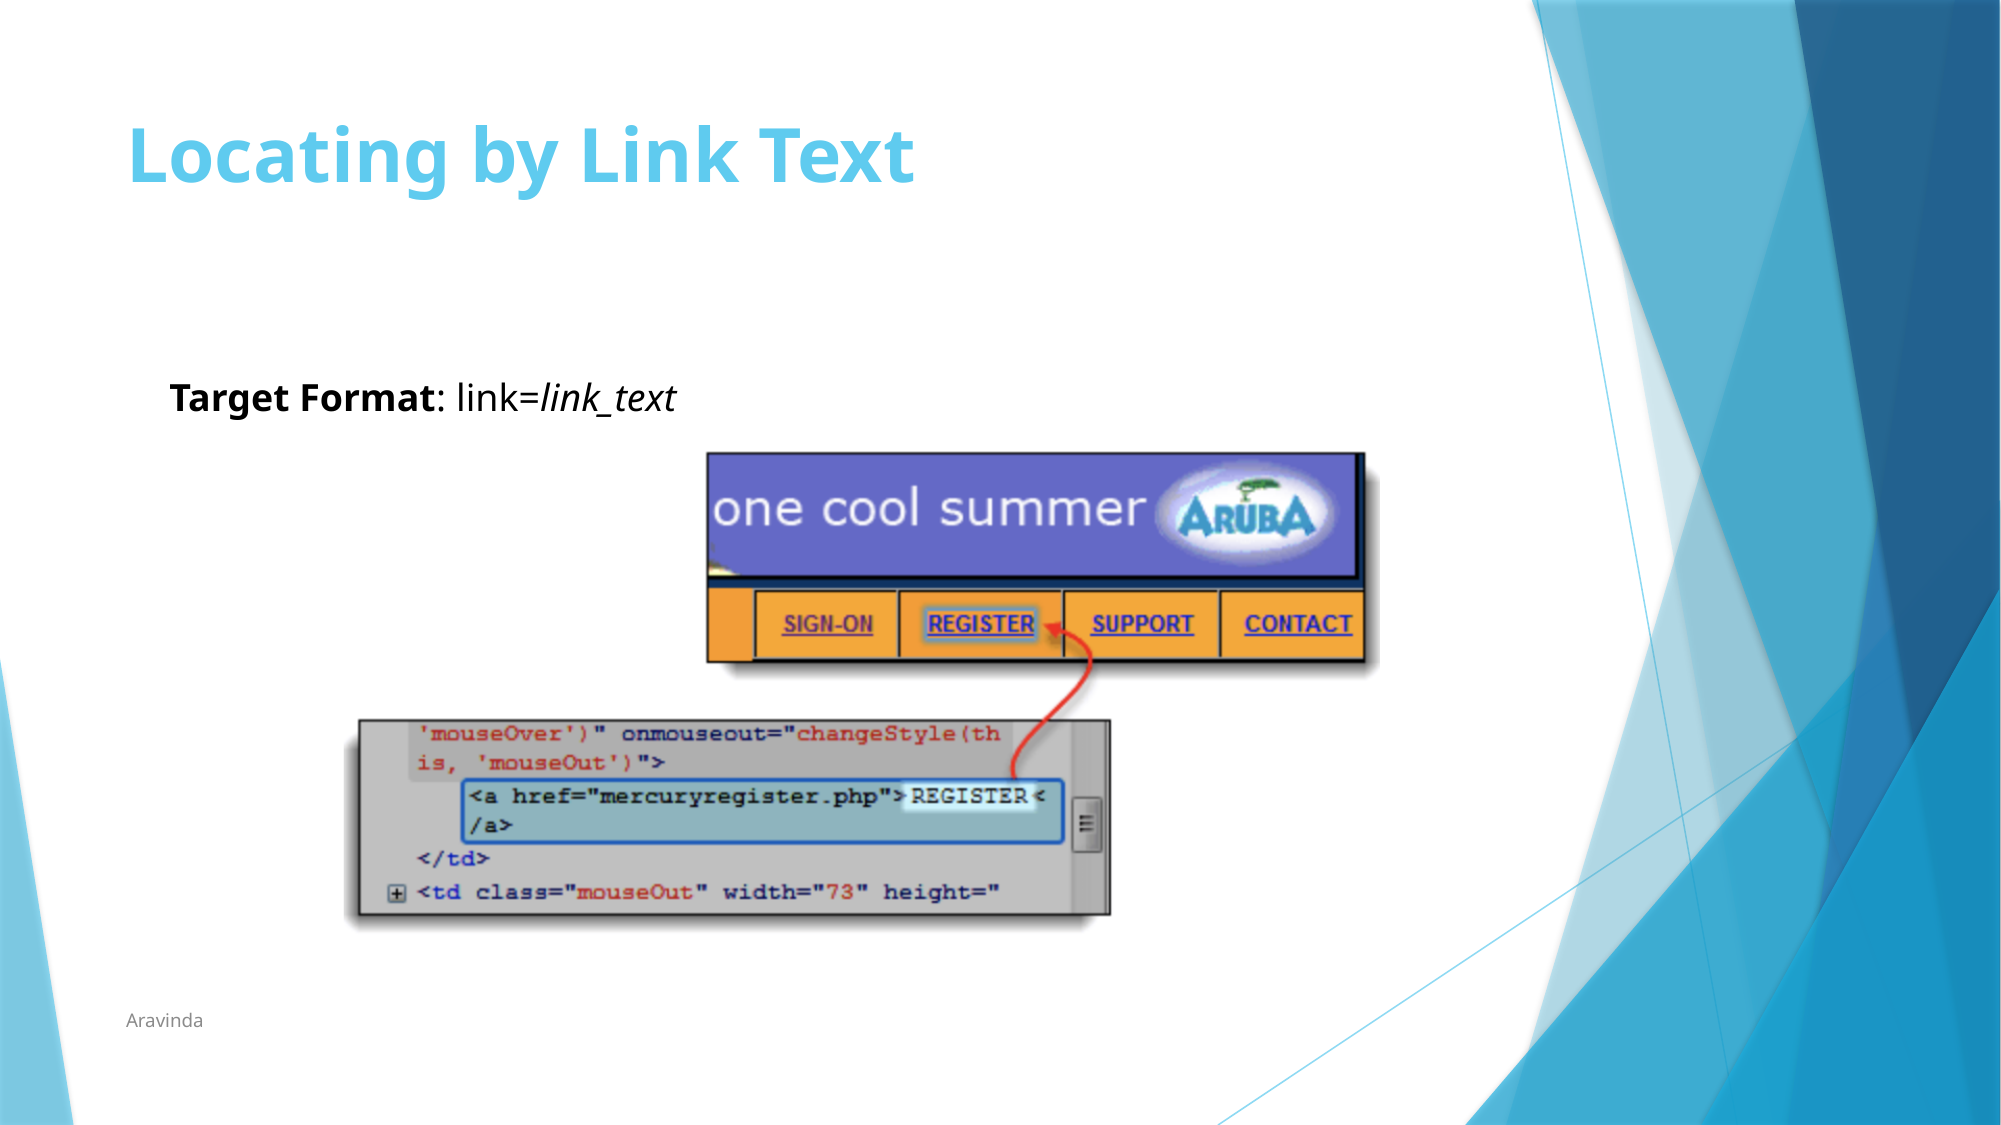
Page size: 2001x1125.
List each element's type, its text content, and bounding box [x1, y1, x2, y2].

title Locating by Link Text [111, 99, 1522, 317]
footer Aravinda [111, 991, 1145, 1051]
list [177, 396, 1456, 950]
text_box Target Format: link=link_text [154, 366, 776, 427]
